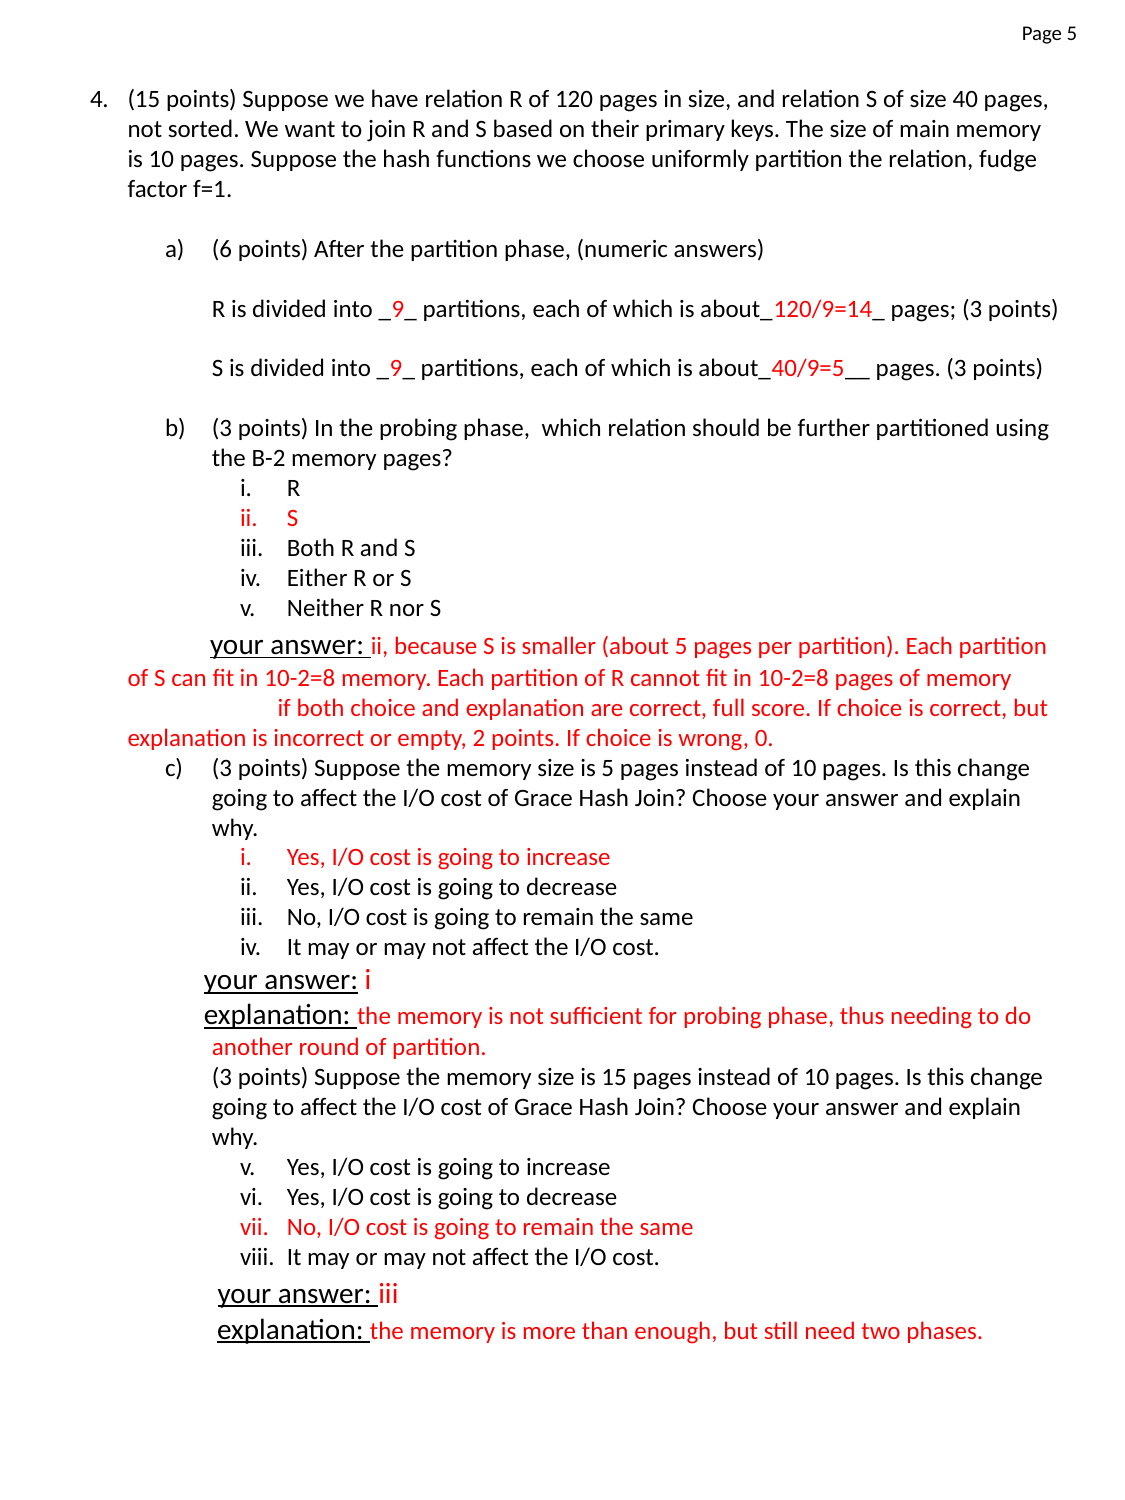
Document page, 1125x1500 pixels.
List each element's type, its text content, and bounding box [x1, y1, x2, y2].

text_box (15 points) Suppose we have relation R of 120 pages in size, and relation S of size 40 pages, not sorted. We want to join R and S based on their primary keys. The size of main memory is 10 pages. Suppose the hash functions we choose uniformly partition the relation, fudge factor f=1. (6 points) After the partition phase, (numeric answers) R is divided into _9_ partitions, each of which is about_120/9=14_ pages; (3 points) S is divided into _9_ partitions, each of which is about_40/9=5__ pages. (3 points) (3 points) In the probing phase, which relation should be further partitioned using the B-2 memory pages? R S Both R and S Either R or S Neither R nor S your answer: ii, because S is smaller (about 5 pages per partition). Each partition of S can fit in 10-2=8 memory. Each partition of R cannot fit in 10-2=8 pages of memory if both choice and explanation are correct, full score. If choice is correct, but explanation is incorrect or empty, 2 points. If choice is wrong, 0. (3 points) Suppose the memory size is 5 pages instead of 10 pages. Is this change going to affect the I/O cost of Grace Hash Join? Choose your answer and explain why. Yes, I/O cost is going to increase Yes, I/O cost is going to decrease No, I/O cost is going to remain the same It may or may not affect the I/O cost. your answer: i explanation: the memory is not sufficient for probing phase, thus needing to do another round of partition. (3 points) Suppose the memory size is 15 pages instead of 10 pages. Is this change going to affect the I/O cost of Grace Hash Join? Choose your answer and explain why. Yes, I/O cost is going to increase Yes, I/O cost is going to decrease No, I/O cost is going to remain the same It may or may not affect the I/O cost. your answer: iii explanation: the memory is more than enough, but still need two phases. [75, 74, 1075, 1353]
text_box Page 5 [1007, 12, 1093, 53]
